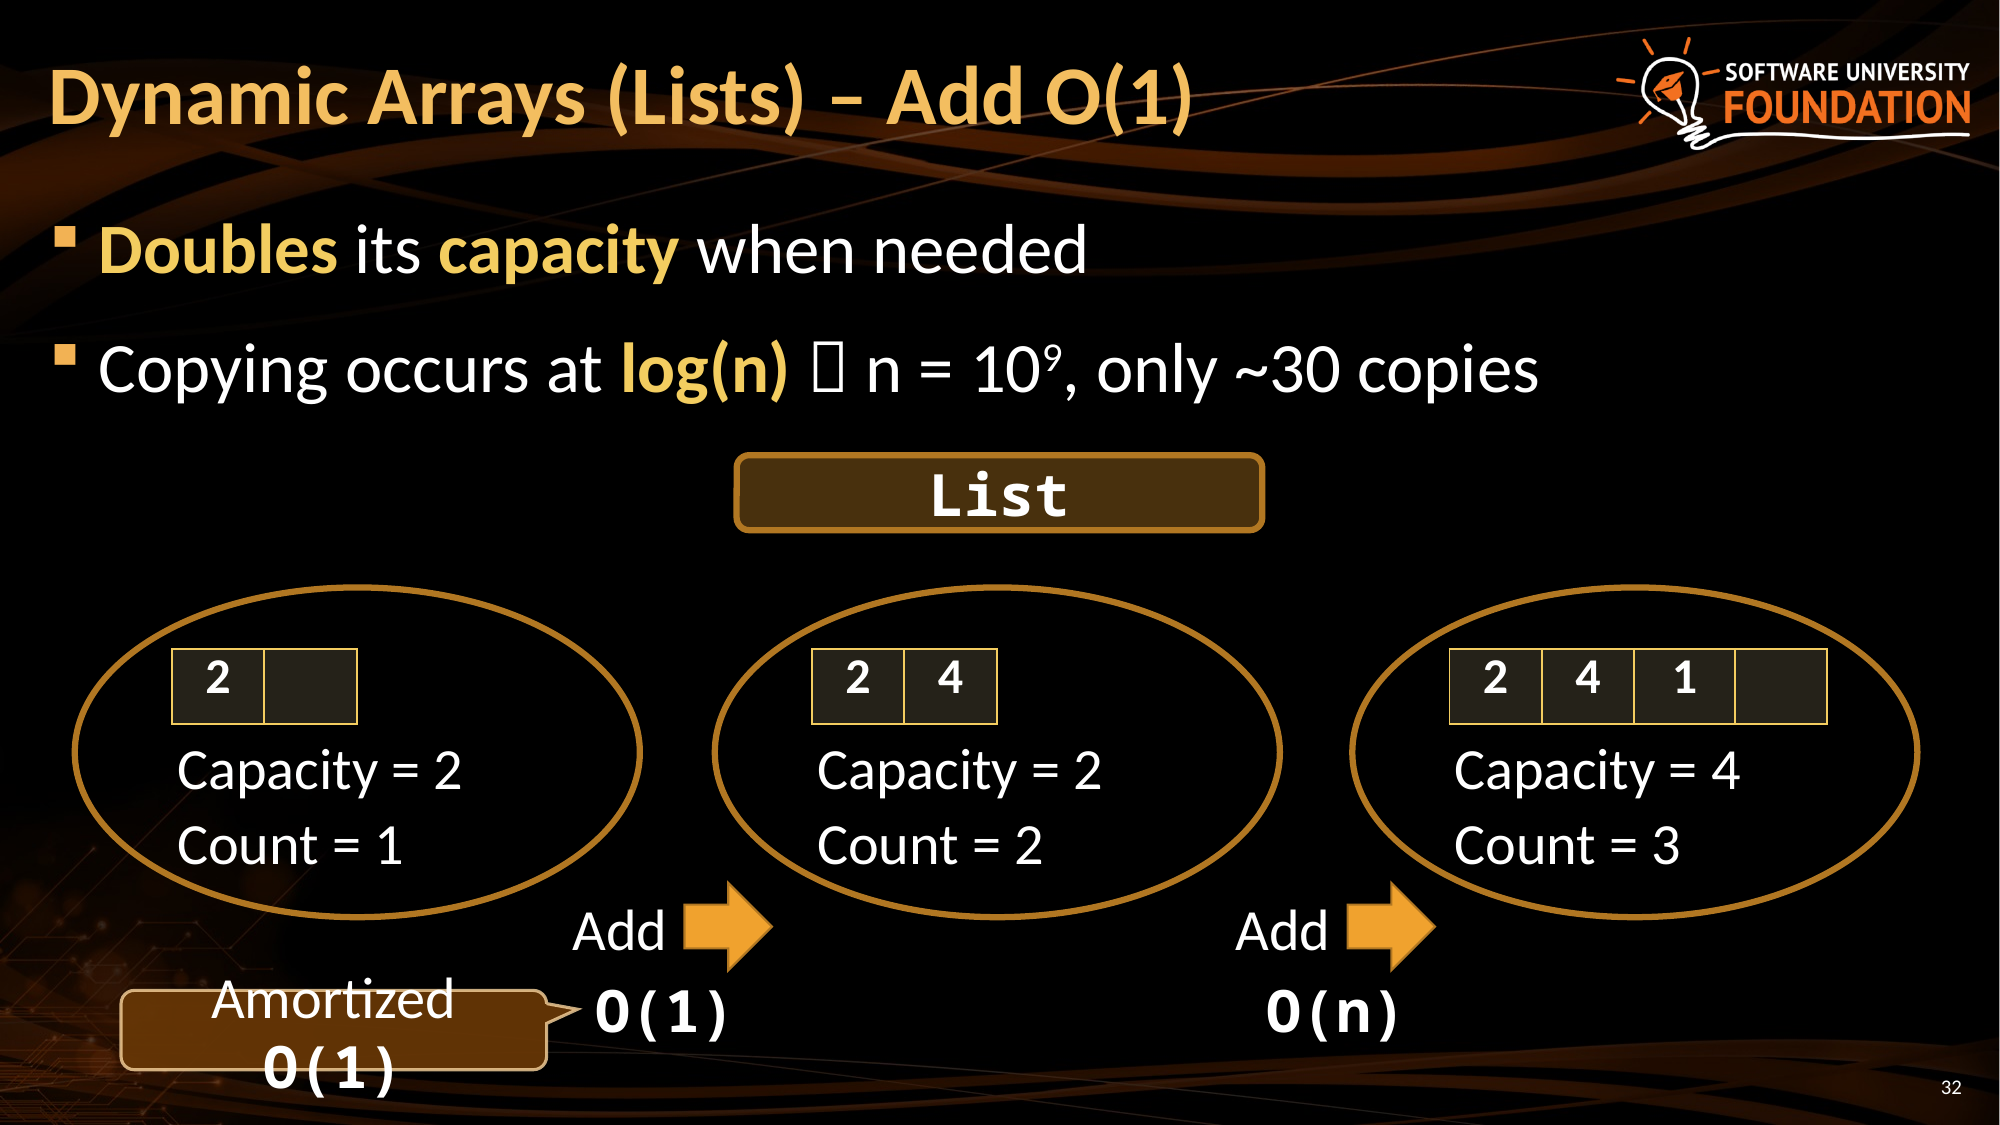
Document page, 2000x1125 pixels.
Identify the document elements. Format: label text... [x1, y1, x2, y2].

text_box Add [1220, 884, 1353, 970]
list Doubles its capacity when needed Copying occurs at log(n)  n = 109, only ~30 copies [31, 188, 1968, 1103]
text_box Count = 3 [1439, 809, 1723, 884]
text_box Amortized O(1) [119, 989, 581, 1071]
text_box Count = 1 [162, 809, 445, 884]
table_header [1736, 650, 1826, 723]
text_box [1351, 586, 1919, 919]
table_header 2 [1450, 650, 1541, 723]
table_header 2 [173, 650, 263, 723]
text_box O(1) [580, 967, 751, 1052]
text_box Capacity = 2 [162, 723, 533, 809]
table_header 4 [1543, 650, 1633, 723]
text_box [690, 880, 774, 967]
text_box [73, 586, 641, 919]
picture [0, 0, 2000, 1125]
slide_number 32 [1897, 1070, 1968, 1103]
title Dynamic Arrays (Lists) – Add O(1) [30, 6, 1602, 189]
table_header [265, 650, 356, 723]
text_box [713, 586, 1281, 919]
text_box List [735, 454, 1264, 532]
table_header 2 [813, 650, 903, 723]
text_box [1353, 880, 1437, 967]
table_header 4 [905, 650, 996, 723]
text_box Count = 2 [802, 809, 1085, 884]
text_box O(n) [1251, 967, 1422, 1052]
text_box Add [557, 884, 690, 970]
text_box Capacity = 4 [1439, 723, 1810, 809]
table_header 1 [1635, 650, 1734, 723]
text_box Capacity = 2 [802, 723, 1173, 809]
